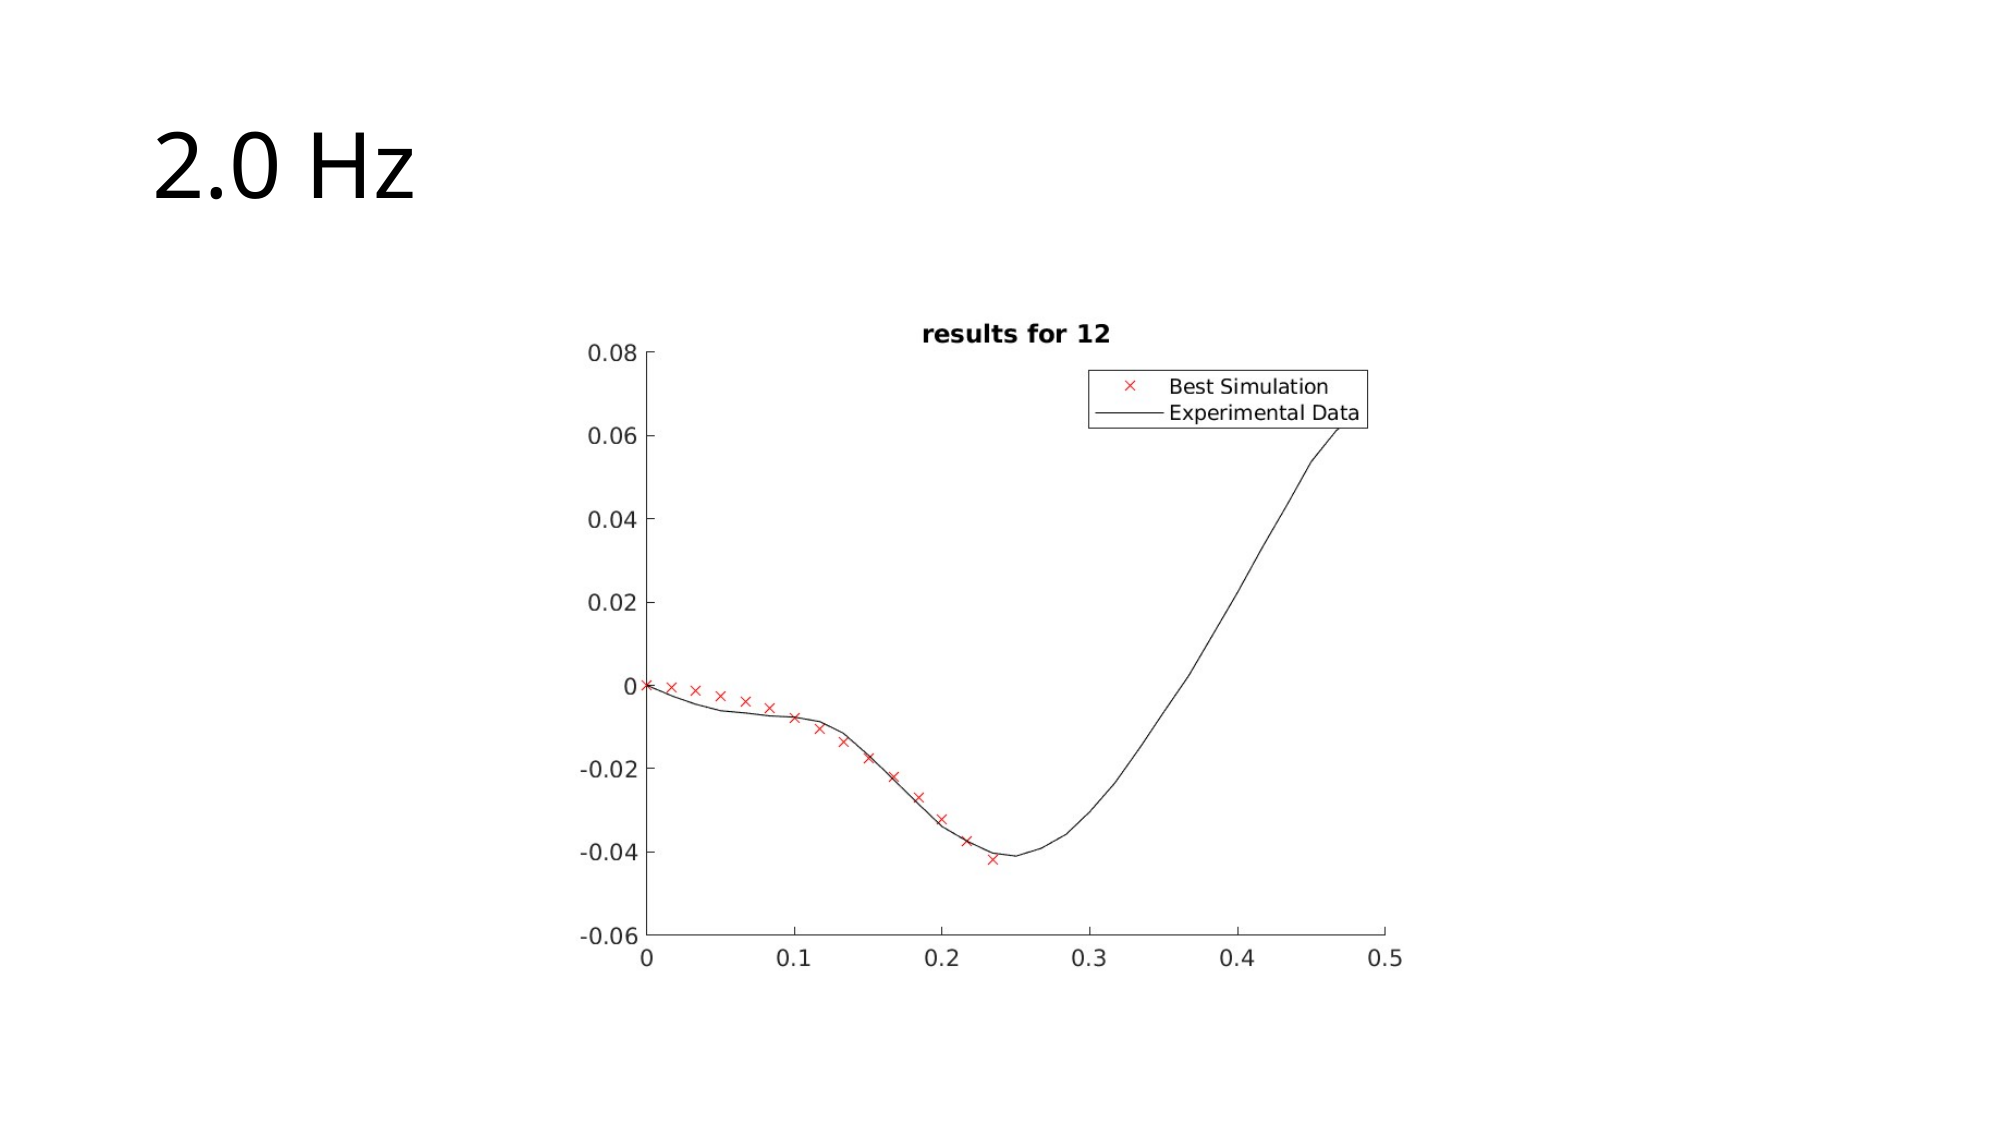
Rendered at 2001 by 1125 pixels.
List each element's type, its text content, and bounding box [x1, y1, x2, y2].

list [523, 298, 1477, 1014]
title 2.0 Hz [137, 59, 1863, 278]
